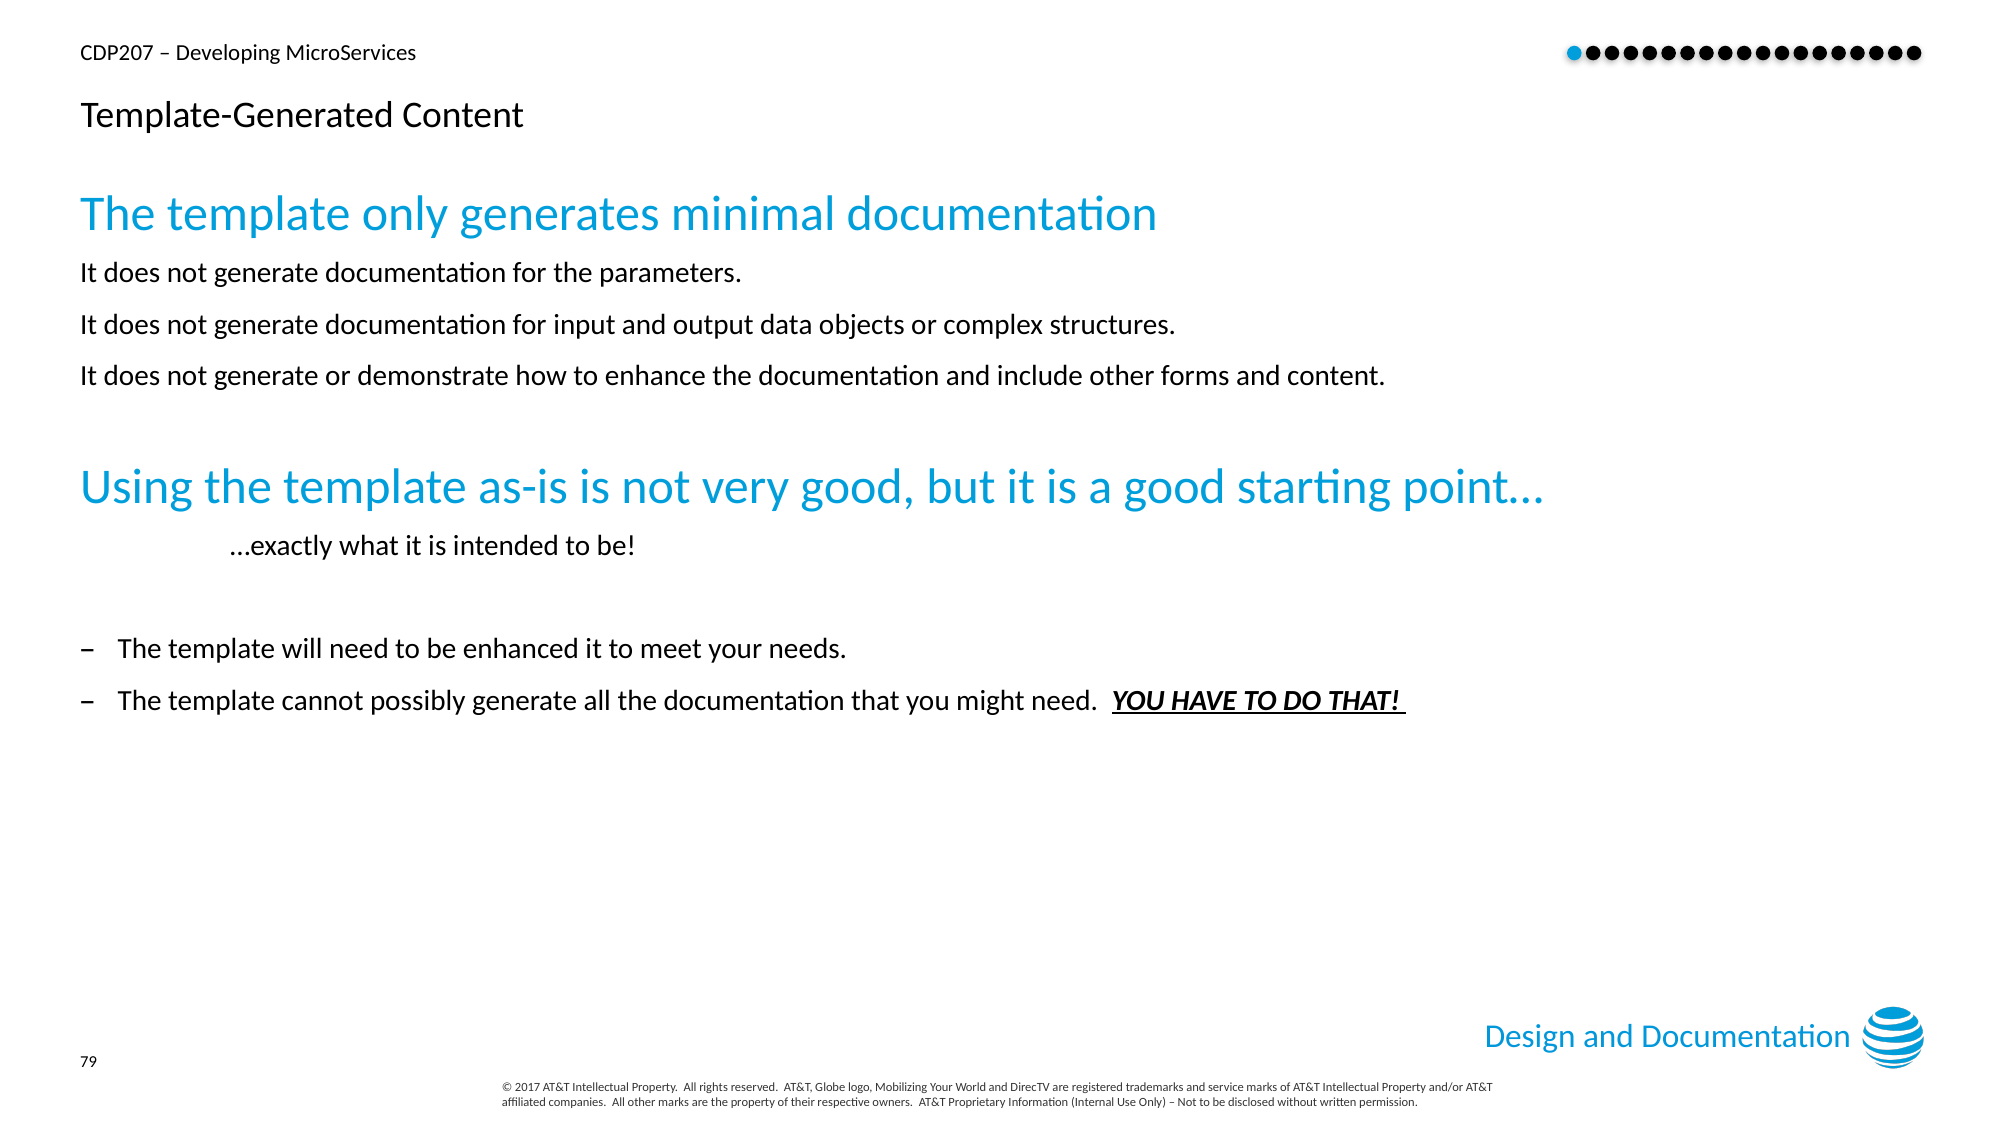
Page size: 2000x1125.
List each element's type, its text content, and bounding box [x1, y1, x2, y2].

text_box [1622, 44, 1639, 62]
text_box [1641, 44, 1658, 62]
text_box [1566, 44, 1583, 62]
text_box [1792, 44, 1809, 62]
title Template-Generated Content [80, 85, 1920, 142]
text_box [1830, 44, 1847, 62]
slide_number 79 [80, 1049, 129, 1087]
text_box [1906, 44, 1923, 62]
text_box [1868, 44, 1885, 62]
text_box [1680, 44, 1696, 62]
text_box [1773, 44, 1791, 62]
text_box [1811, 44, 1828, 62]
text_box [1849, 44, 1866, 62]
list The template only generates minimal documentation It does not generate documentation for the parameters. It does not generate documentation for input and output data objects or complex structures. It does not generate or demonstrate how to enhance the documentation and include other forms and content. Using the template as-is is not very good, but it is a good starting point… …exactly what it is intended to be! The template will need to be enhanced it to meet your needs. The template cannot possibly generate all the documentation that you might need. YOU HAVE TO DO THAT! [80, 186, 1920, 977]
text_box [1698, 44, 1715, 62]
text_box [1755, 44, 1772, 62]
text_box [1736, 44, 1753, 62]
text_box [1887, 44, 1904, 62]
text_box [1660, 44, 1677, 62]
text_box [1603, 44, 1621, 62]
text_box [1585, 44, 1602, 62]
text_box [1717, 44, 1734, 62]
text_box Design and Documentation [1166, 1006, 1867, 1062]
